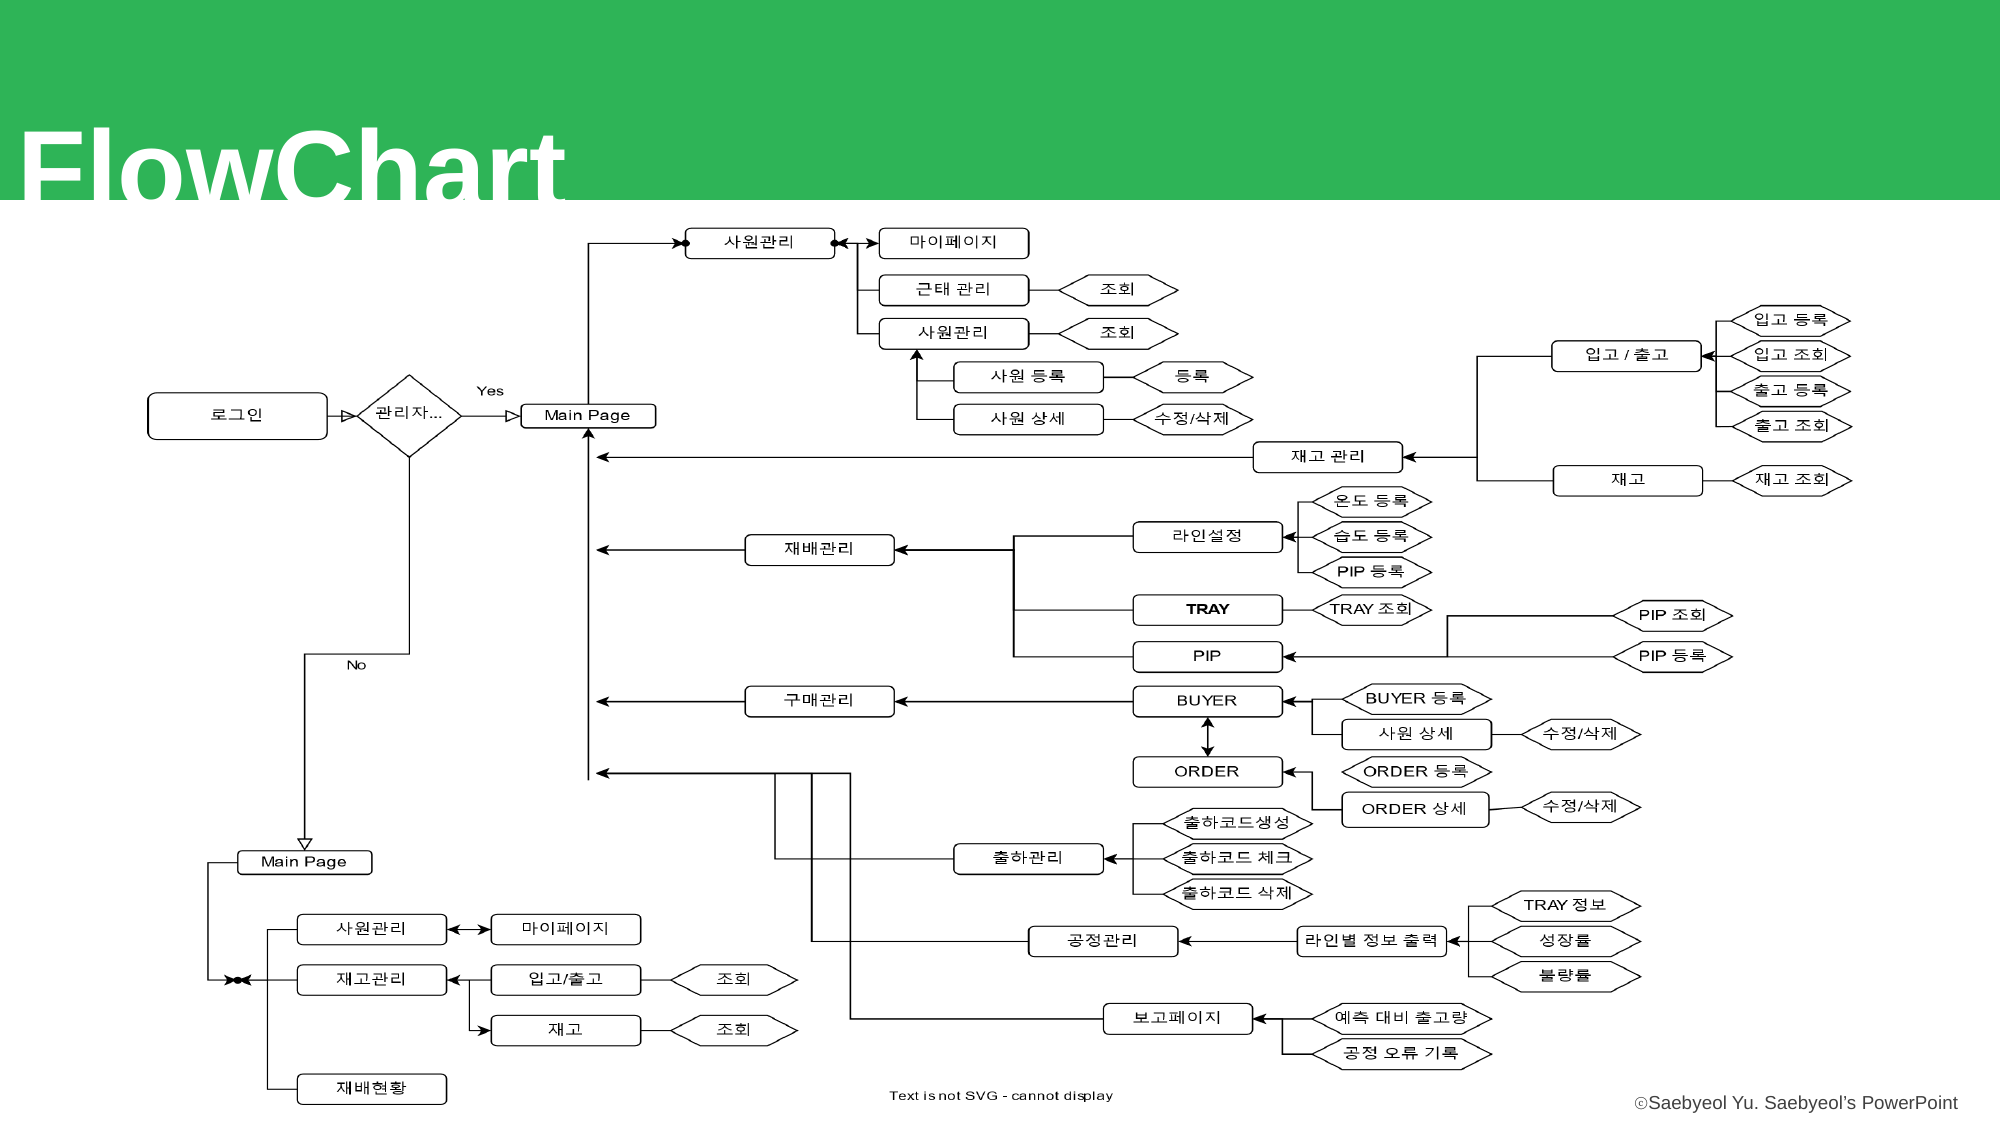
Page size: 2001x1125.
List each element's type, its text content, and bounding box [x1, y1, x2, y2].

text_box FlowChart [2, 89, 583, 240]
picture [147, 219, 1853, 1105]
text_box [0, 0, 2000, 201]
